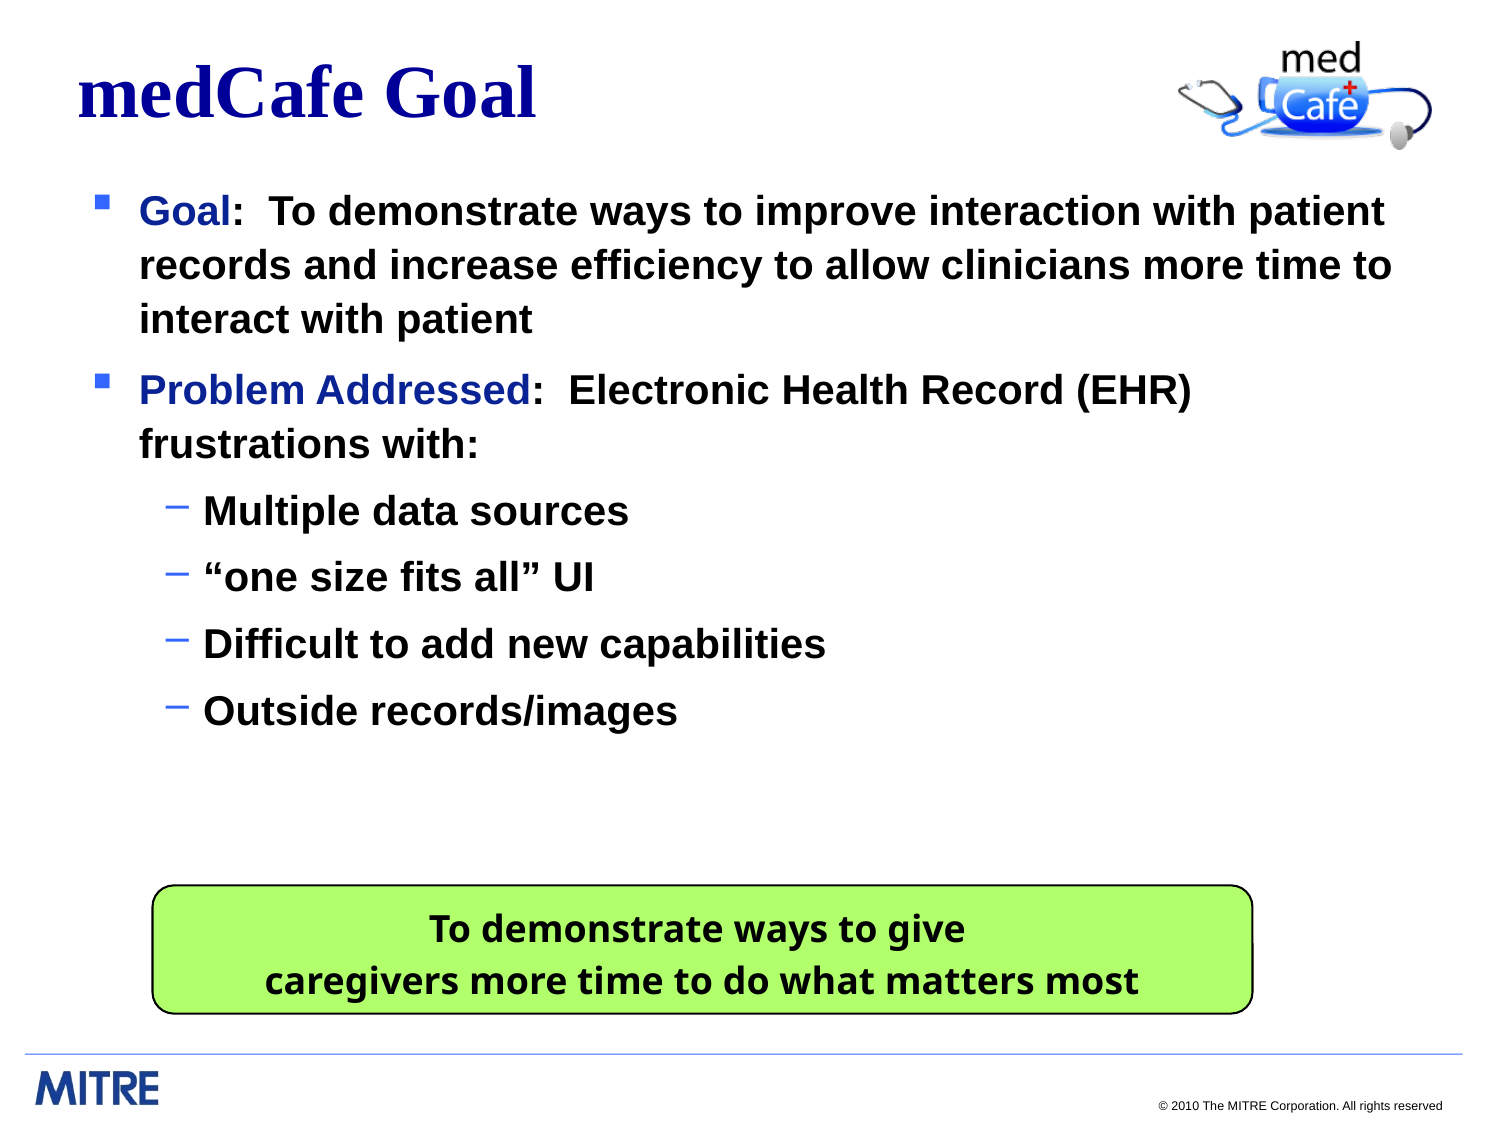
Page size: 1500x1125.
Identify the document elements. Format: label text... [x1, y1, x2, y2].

picture [30, 1068, 163, 1111]
list Goal: To demonstrate ways to improve interaction with patient records and increase efficiency to allow clinicians more time to interact with patient Problem Addressed: Electronic Health Record (EHR) frustrations with: Multiple data sources “one size fits all” UI Difficult to add new capabilities Outside records/images [75, 171, 1413, 834]
picture [1178, 41, 1432, 150]
title medCafe Goal [62, 62, 1413, 151]
text_box To demonstrate ways to give caregivers more time to do what matters most [152, 885, 1253, 1014]
